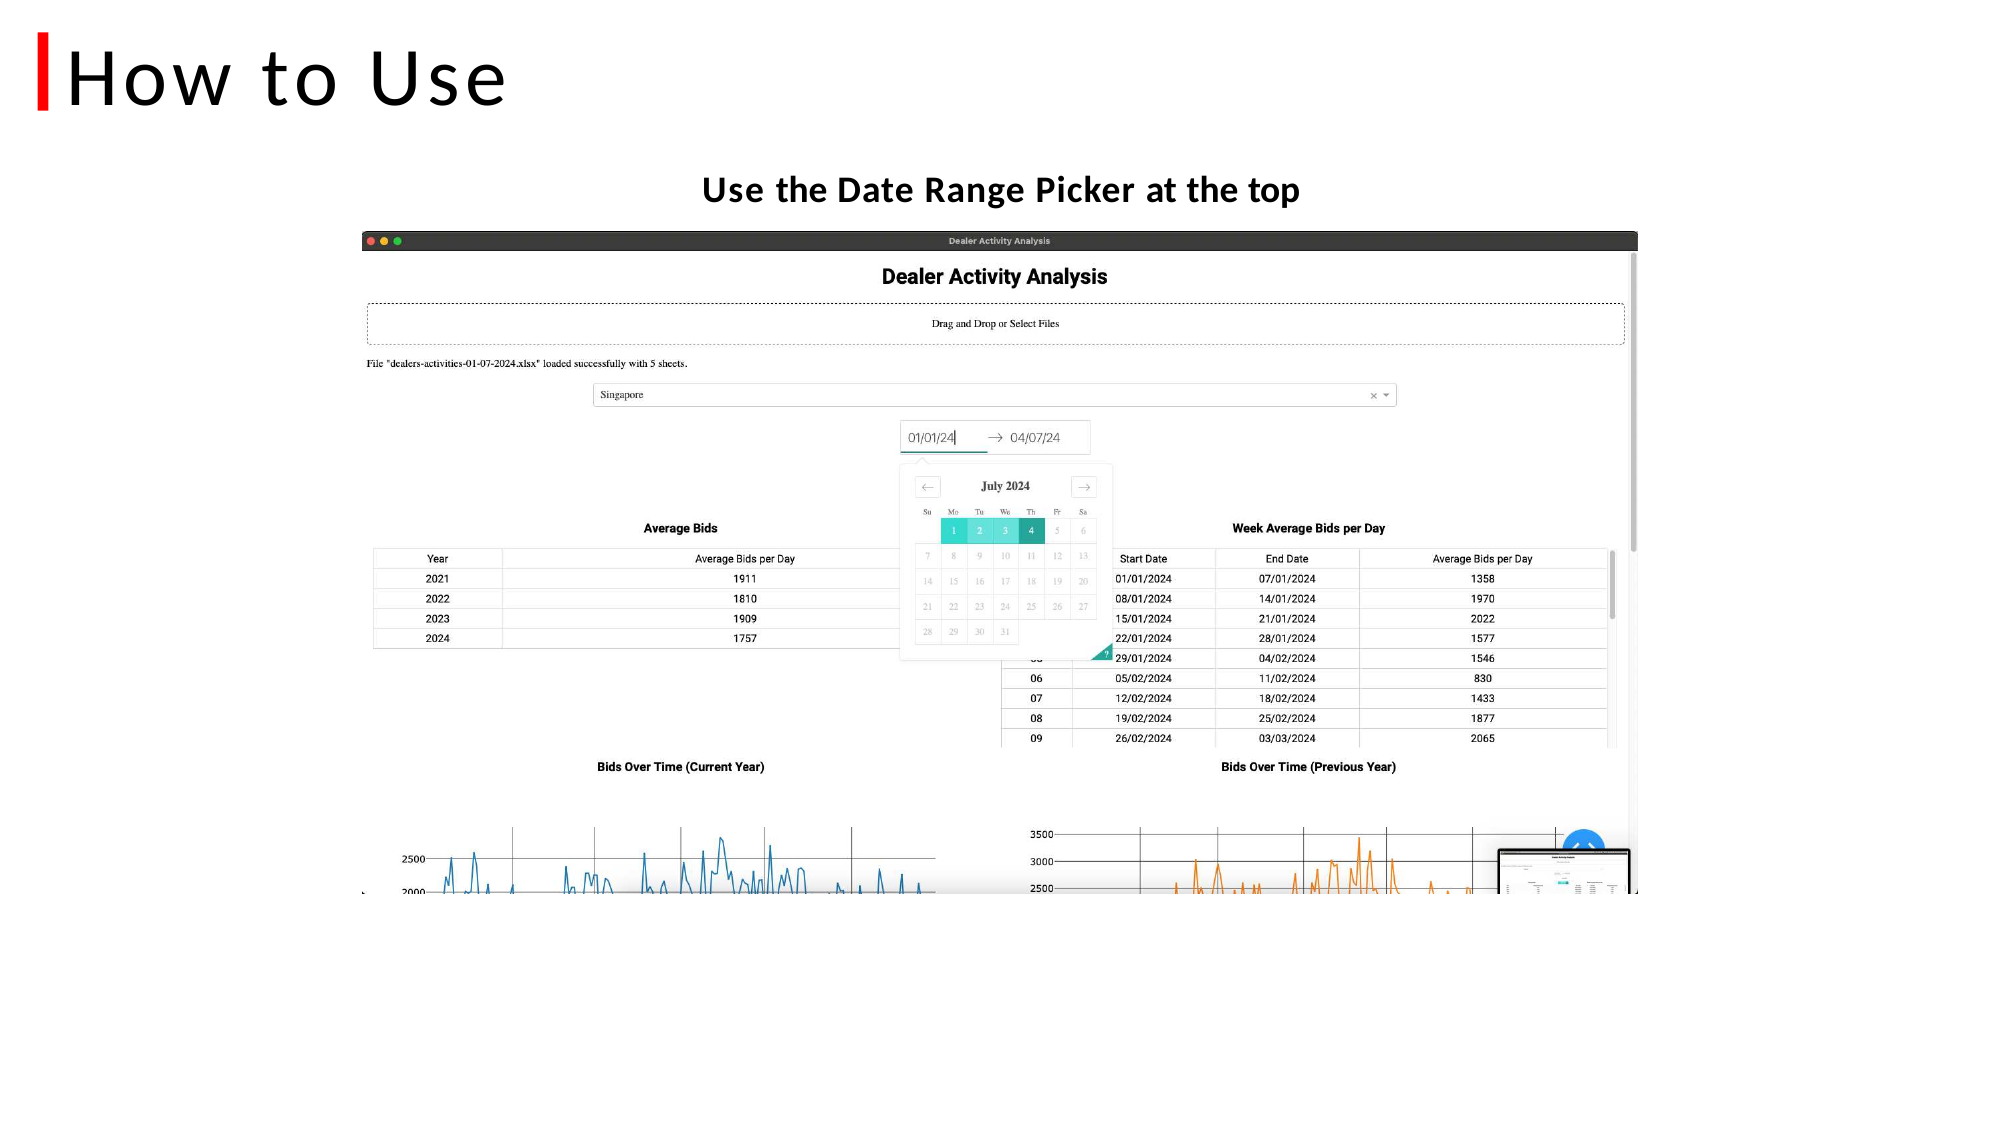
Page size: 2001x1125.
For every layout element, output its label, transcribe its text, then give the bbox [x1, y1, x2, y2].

picture [362, 231, 1638, 894]
text_box Use the Date Range Picker at the top [671, 162, 1329, 210]
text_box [2, 19, 569, 124]
